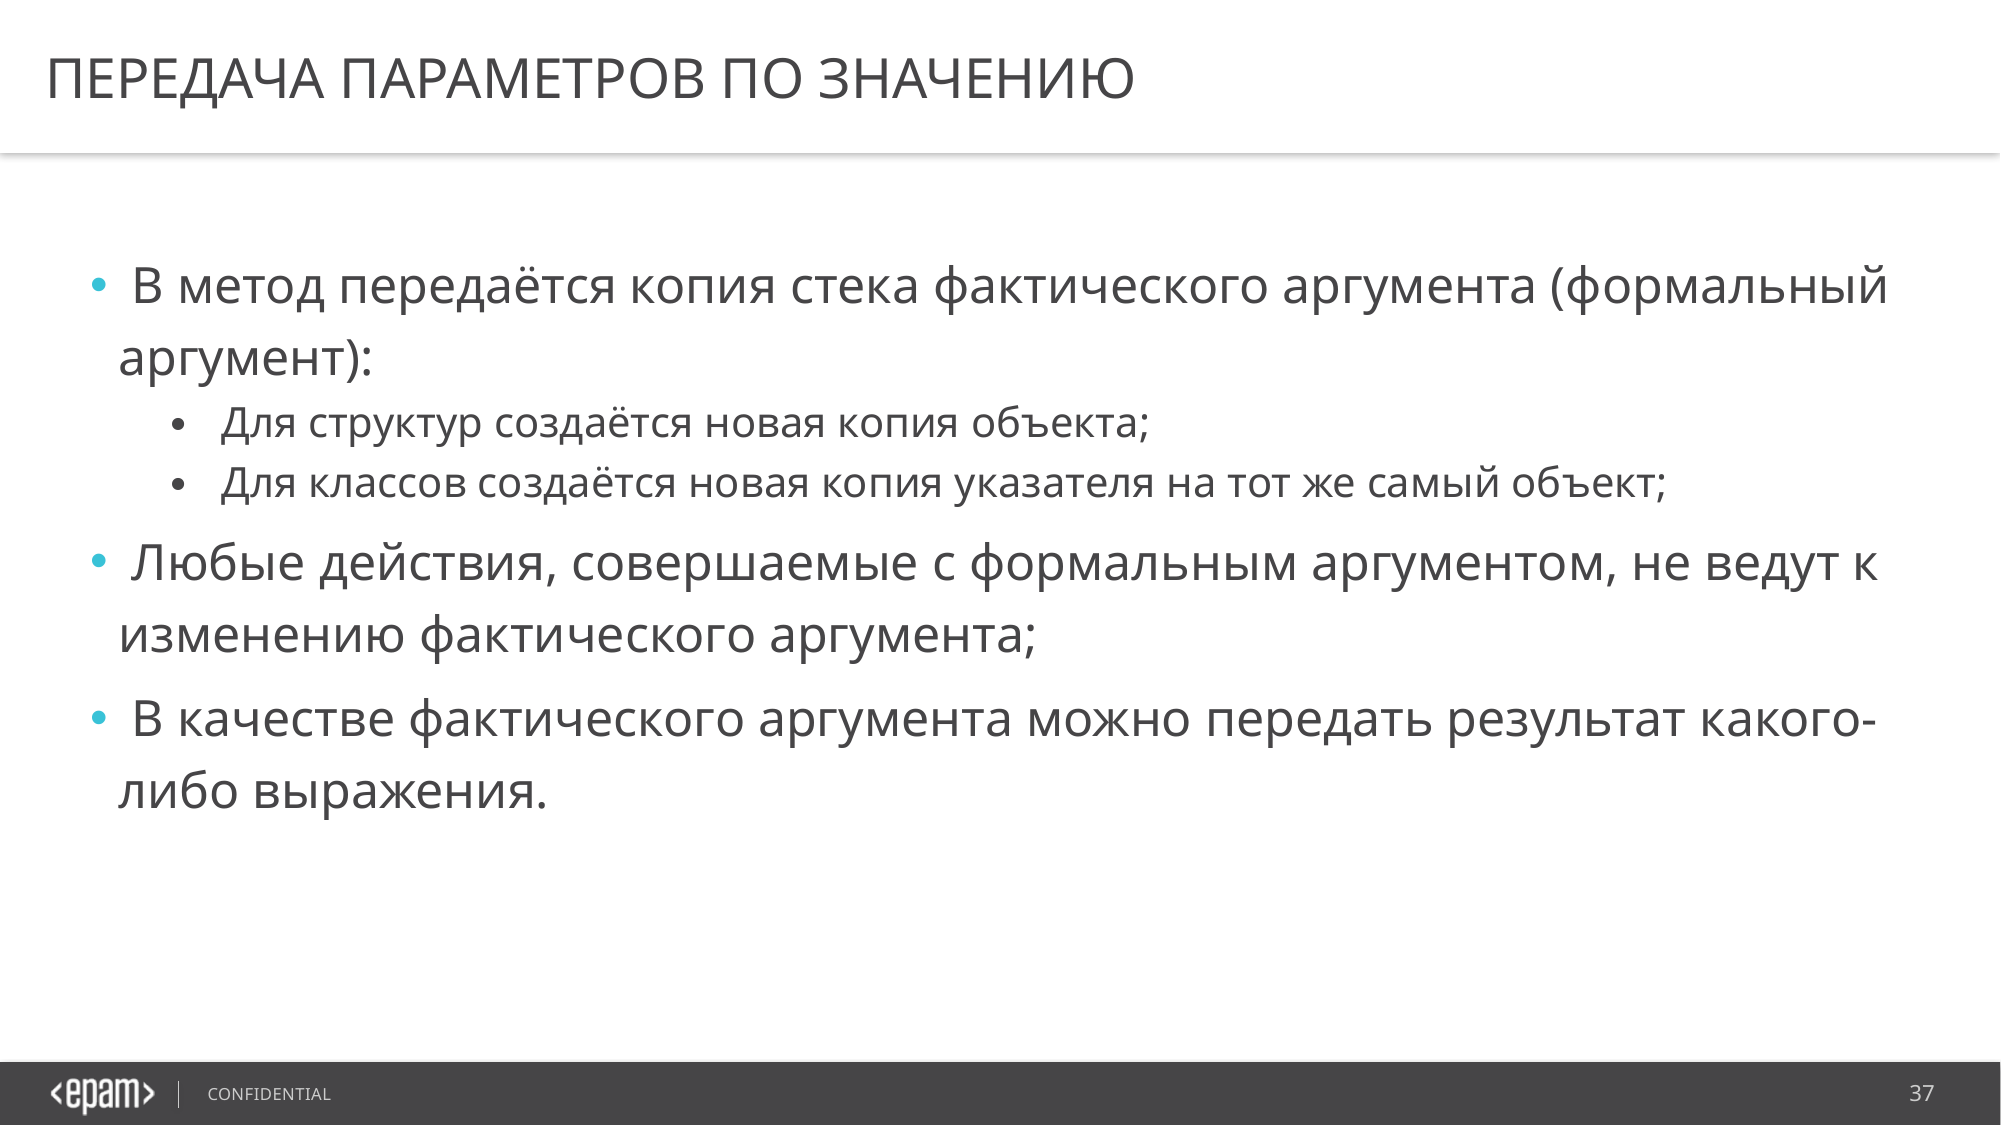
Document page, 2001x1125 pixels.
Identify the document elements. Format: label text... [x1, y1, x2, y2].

list В метод передаётся копия стека фактического аргумента (формальный аргумент): Для структур создаётся новая копия объекта; Для классов создаётся новая копия указателя на тот же самый объект; Любые действия, совершаемые с формальным аргументом, не ведут к изменению фактического аргумента; В качестве фактического аргумента можно передать результат какого-либо выражения. [78, 236, 1903, 977]
title Передача параметров по значению [0, 0, 2000, 153]
picture [50, 1078, 155, 1116]
